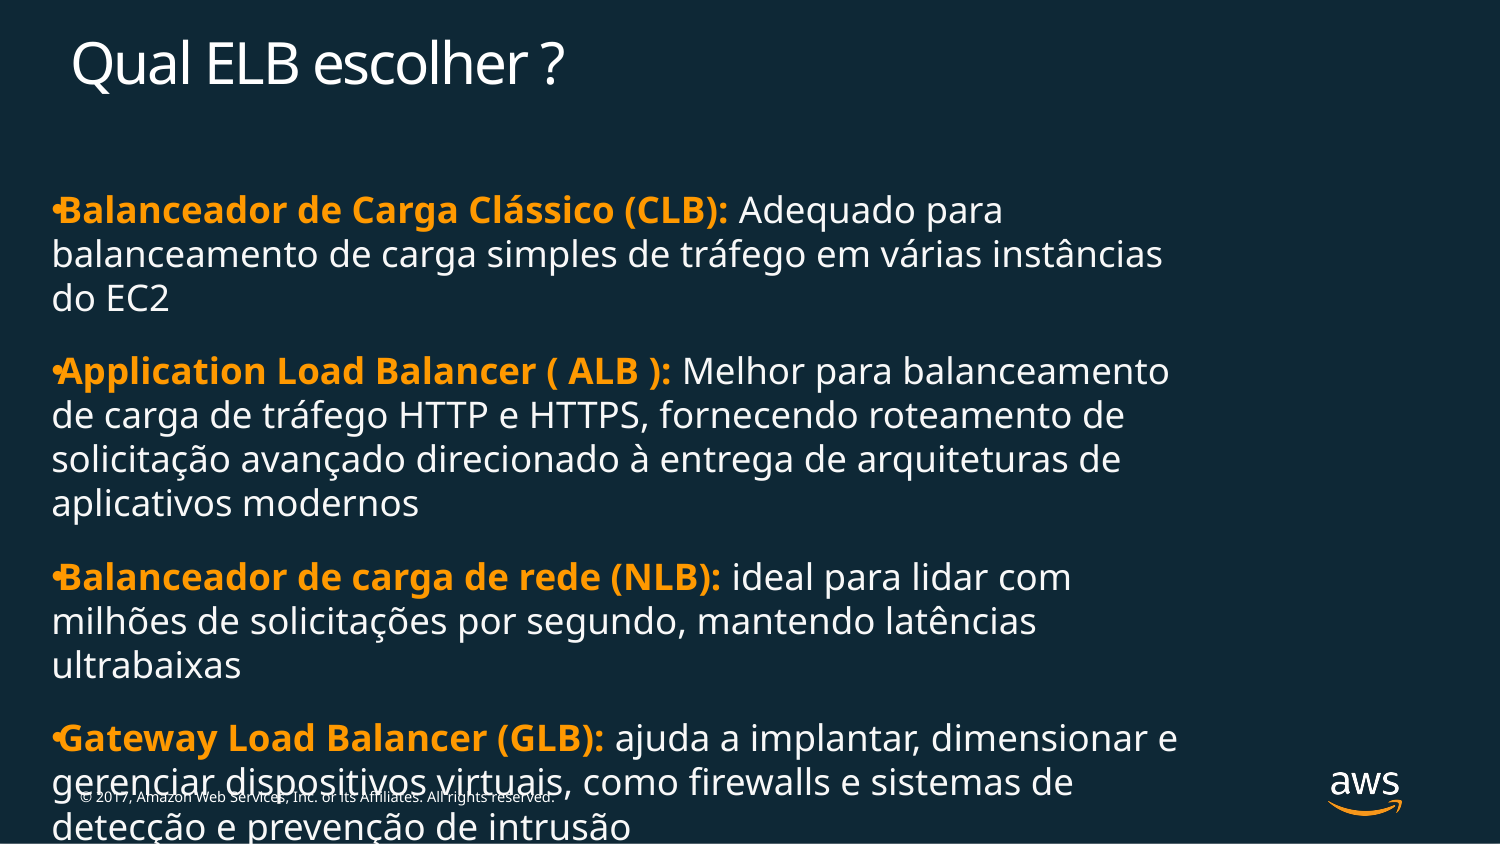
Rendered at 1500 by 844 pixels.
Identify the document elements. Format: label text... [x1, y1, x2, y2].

picture [1328, 772, 1402, 816]
title Qual ELB escolher ? [55, 18, 1402, 109]
text_box Balanceador de Carga Clássico (CLB): Adequado para balanceamento de carga simples de tráfego em várias instâncias do EC2 Application Load Balancer ( ALB ): Melhor para balanceamento de carga de tráfego HTTP e HTTPS, fornecendo roteamento de solicitação avançado direcionado à entrega de arquiteturas de aplicativos modernos Balanceador de carga de rede (NLB): ideal para lidar com milhões de solicitações por segundo, mantendo latências ultrabaixas Gateway Load Balancer (GLB): ajuda a implantar, dimensionar e gerenciar dispositivos virtuais, como firewalls e sistemas de detecção e prevenção de intrusão [36, 178, 1227, 844]
